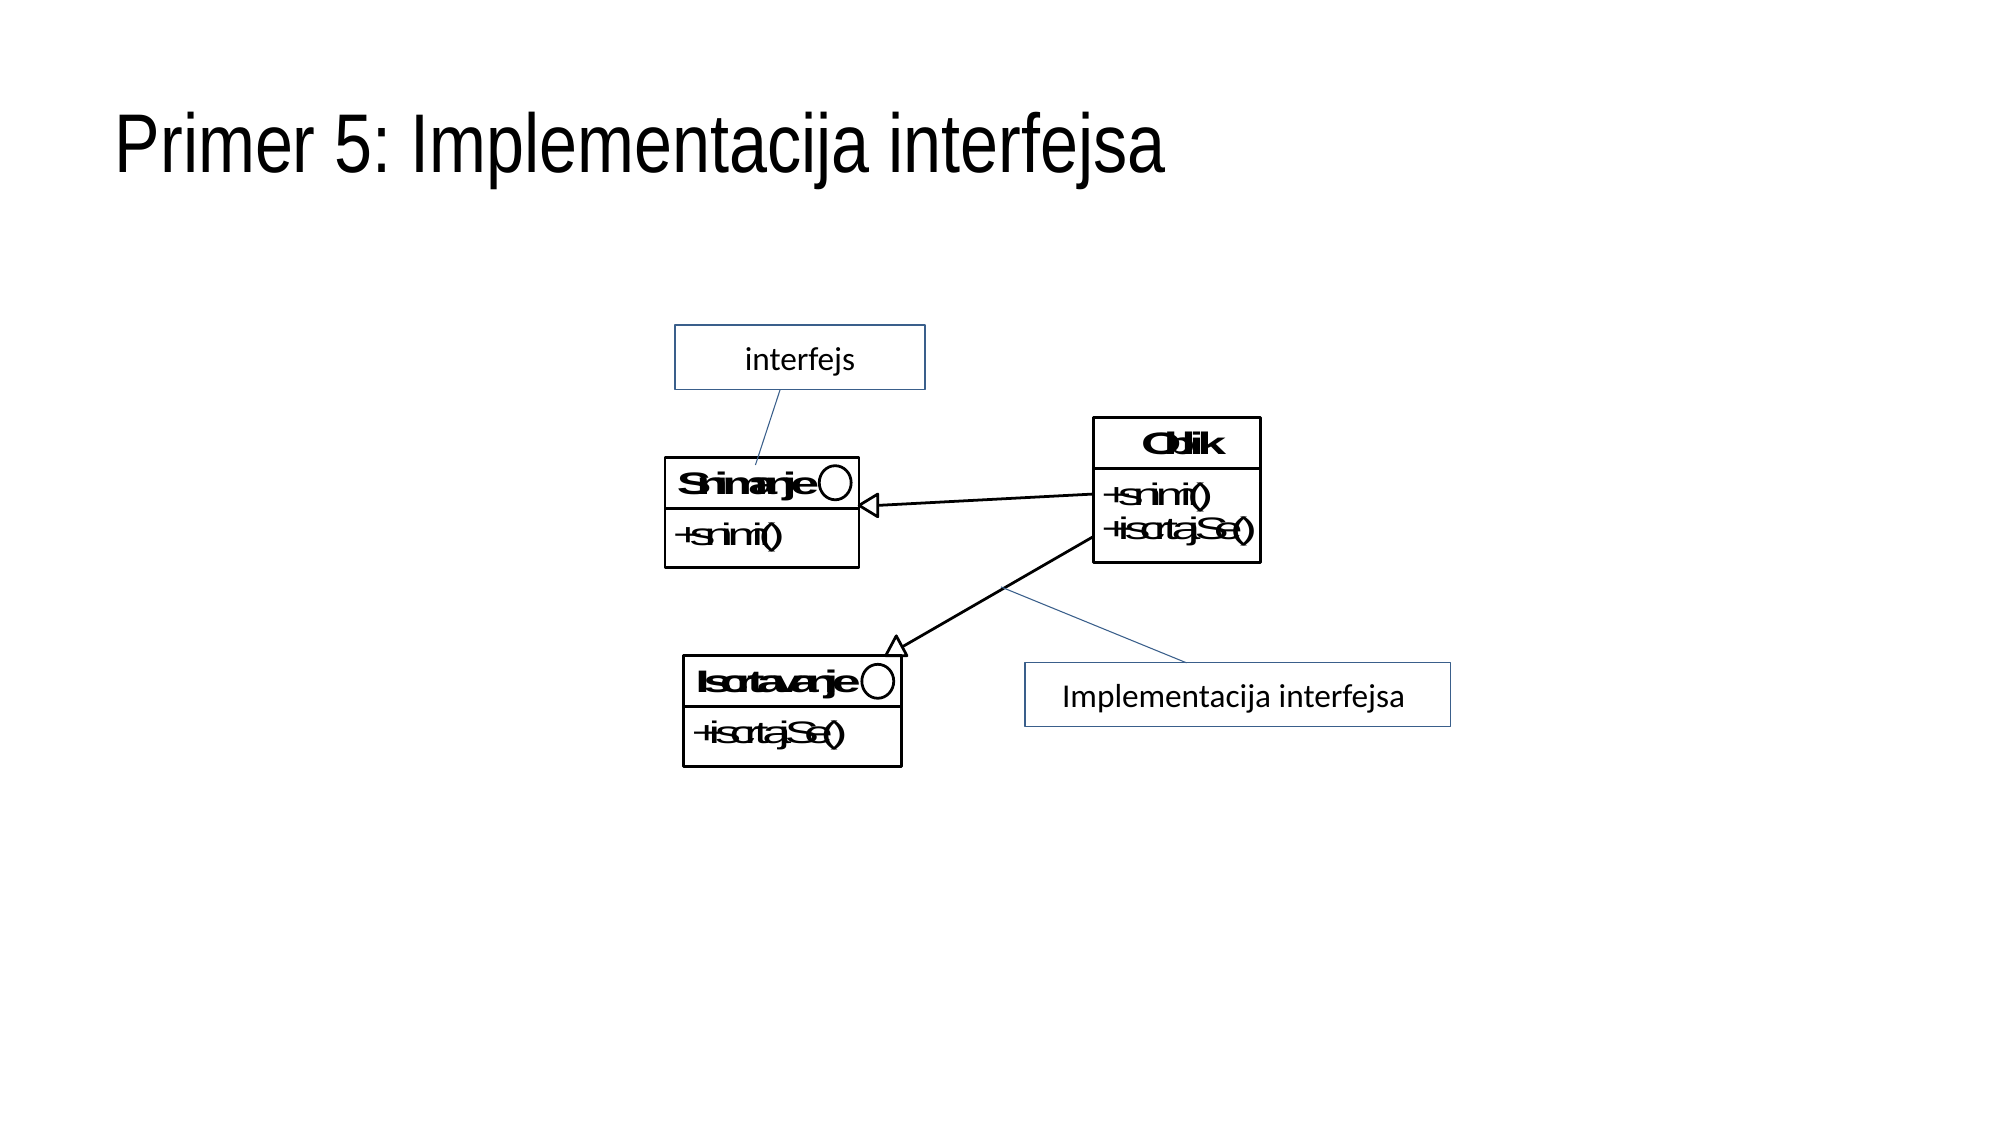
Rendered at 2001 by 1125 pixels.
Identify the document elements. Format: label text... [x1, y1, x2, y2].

picture [624, 374, 1301, 810]
title Primer 5: Implementacija interfejsa [99, 45, 1900, 233]
text_box interfejs [673, 323, 927, 373]
text_box Implementacija interfejsa [1305, 660, 1452, 729]
